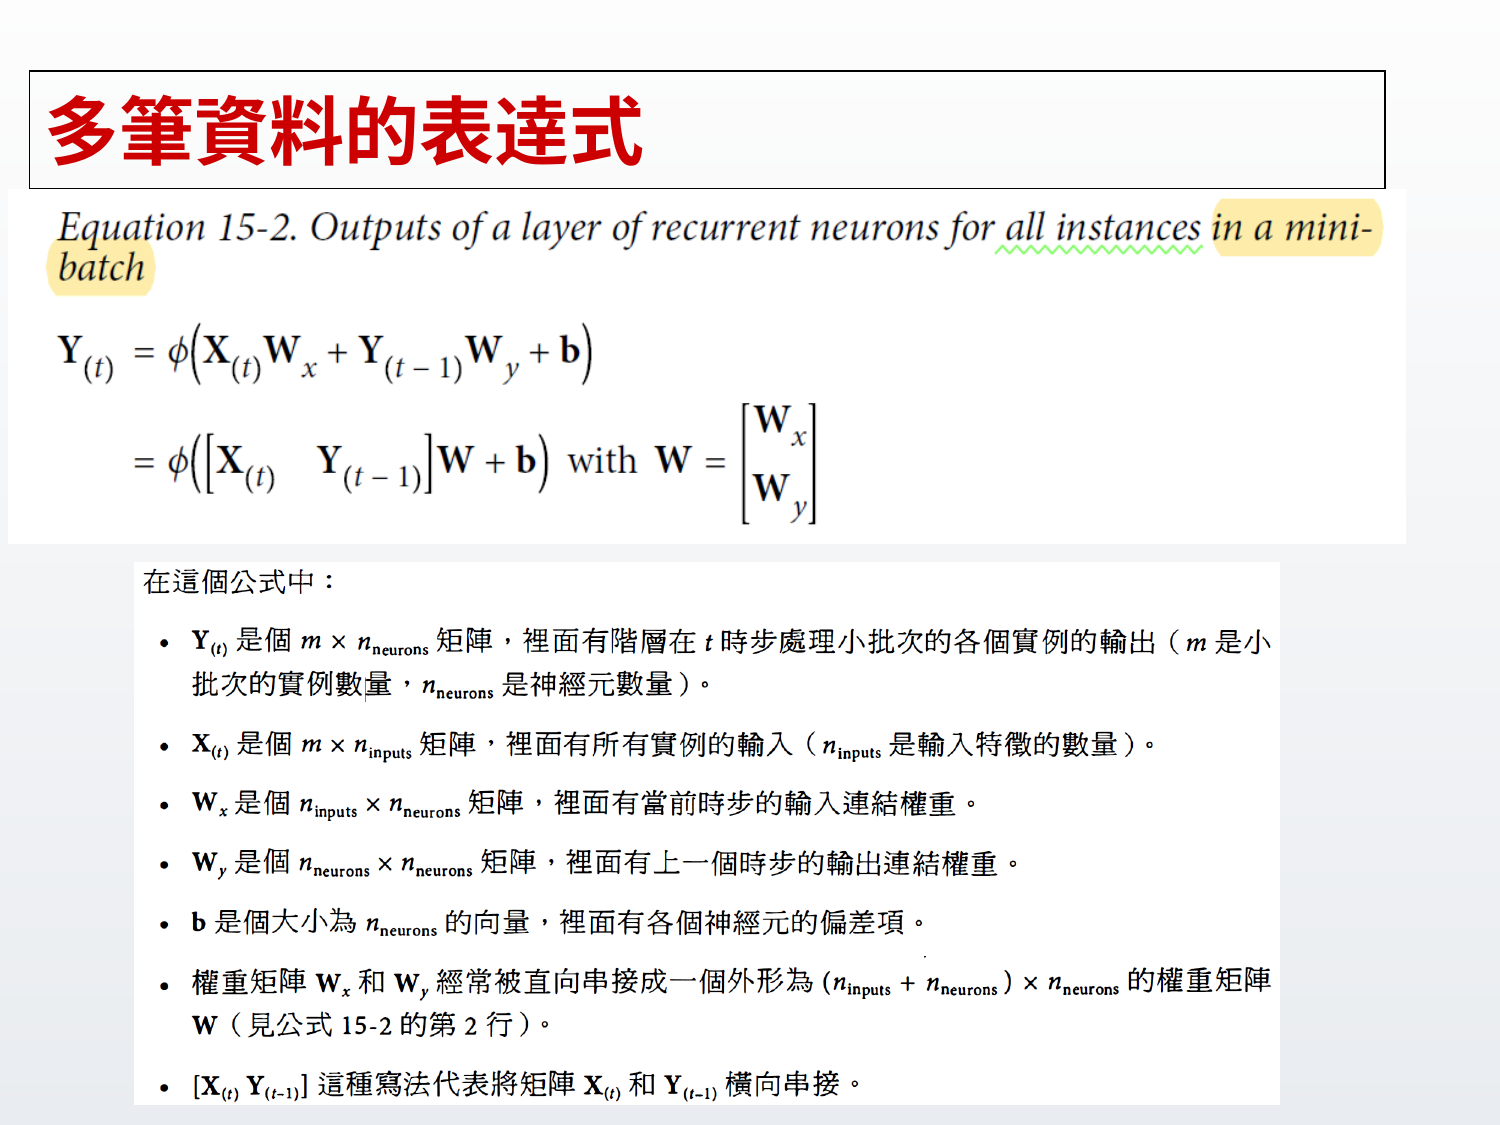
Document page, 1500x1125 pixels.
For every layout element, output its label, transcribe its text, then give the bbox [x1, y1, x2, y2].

picture [8, 189, 1406, 544]
picture [134, 562, 1280, 1106]
title 多筆資料的表逹式 [29, 70, 1386, 189]
